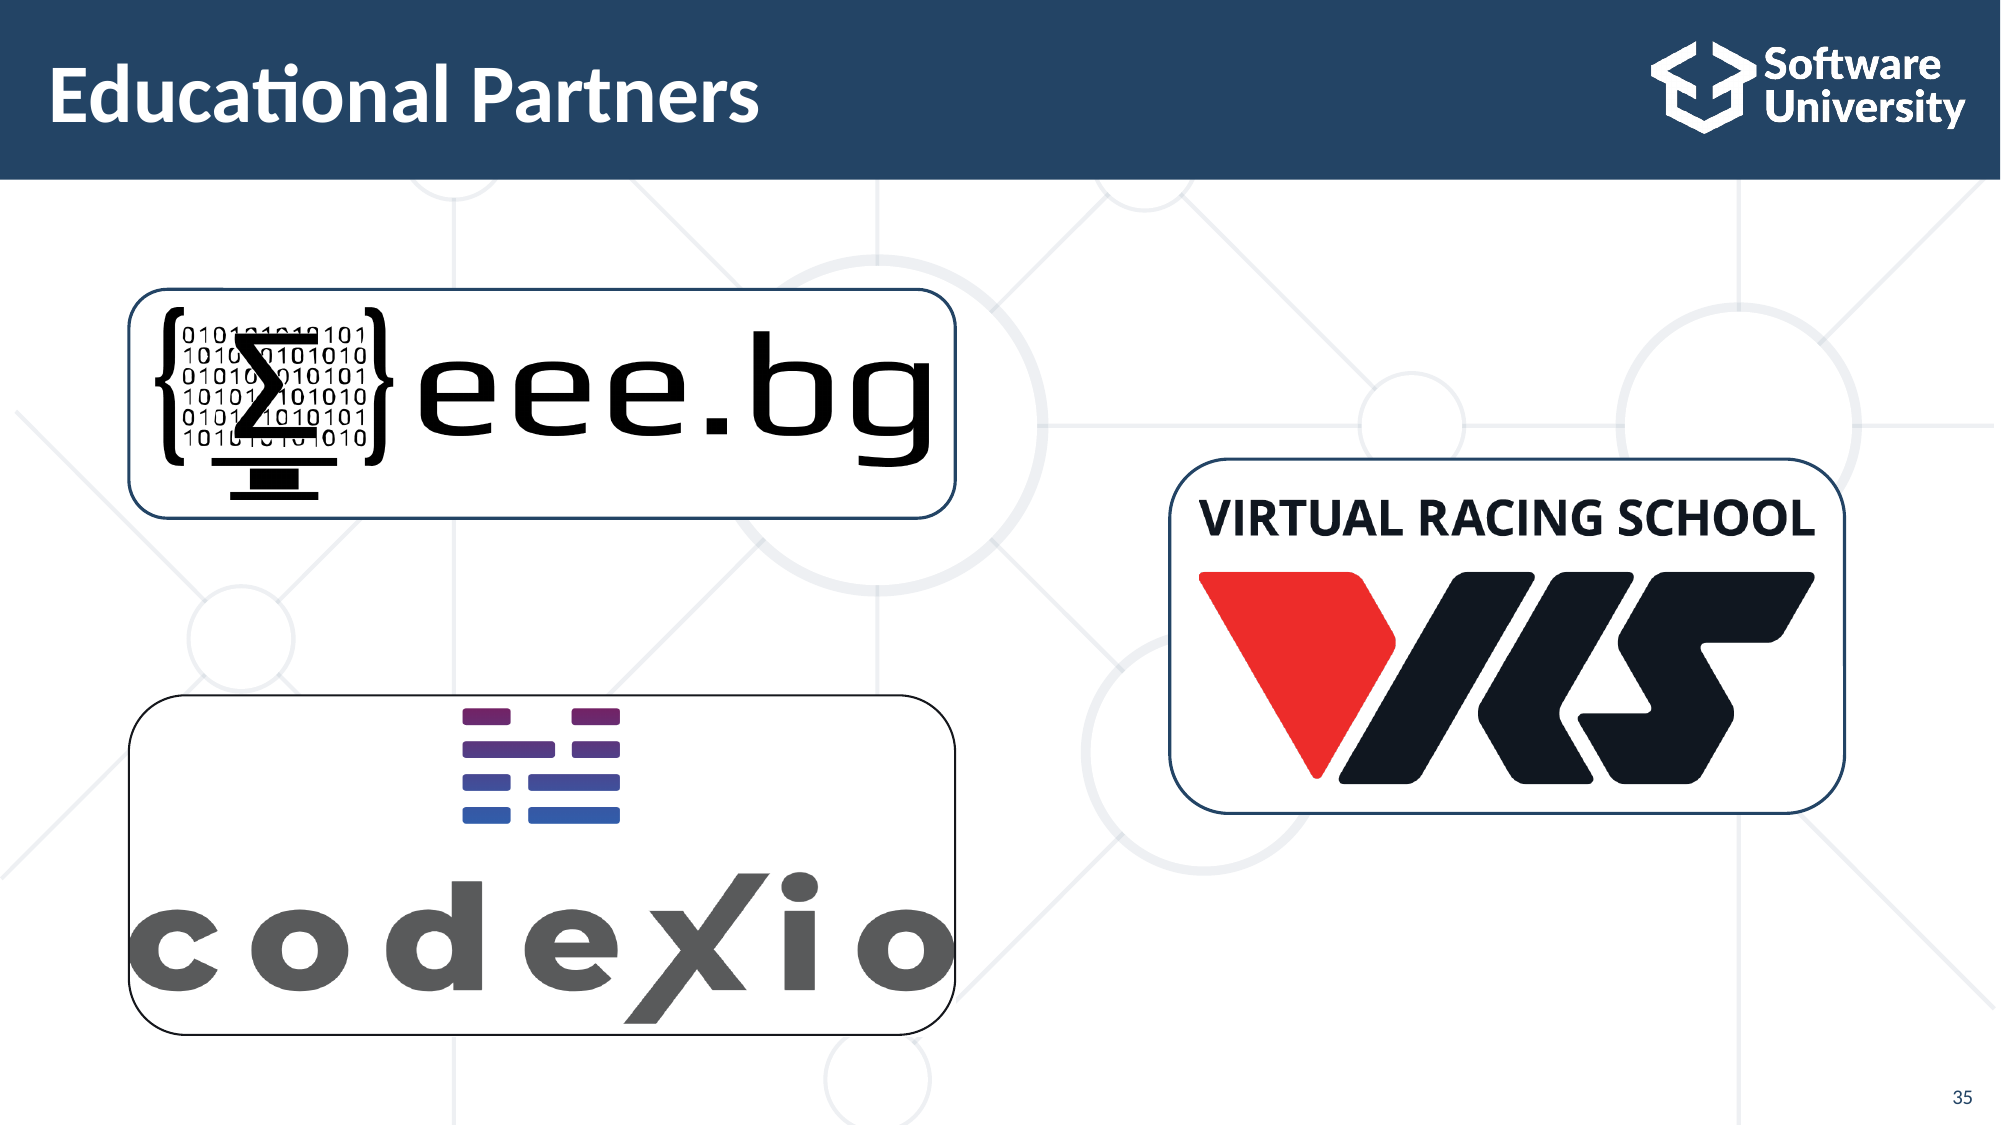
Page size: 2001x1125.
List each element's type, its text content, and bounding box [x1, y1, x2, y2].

slide_number 35 [1927, 1067, 1989, 1117]
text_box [128, 289, 956, 519]
title Educational Partners [31, 16, 1625, 162]
picture [1651, 41, 1966, 134]
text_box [128, 695, 956, 1038]
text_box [1169, 333, 1845, 950]
